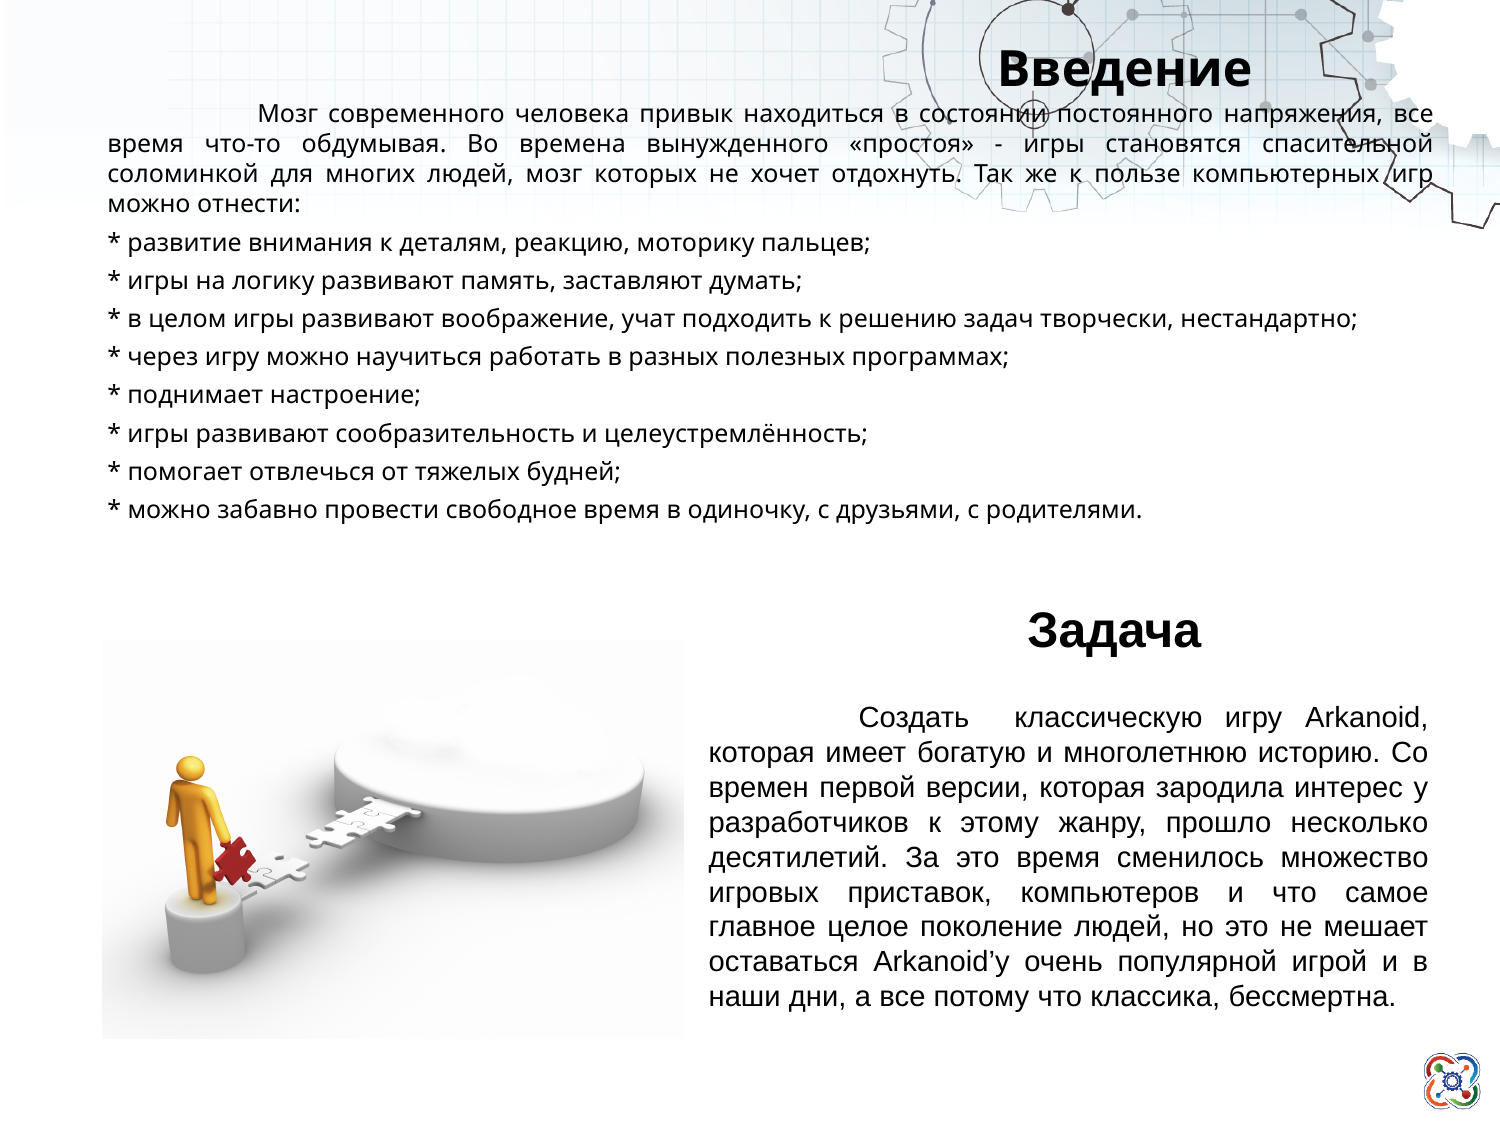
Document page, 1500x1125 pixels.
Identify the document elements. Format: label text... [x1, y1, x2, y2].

title Введение [834, 35, 1416, 97]
picture [0, 0, 1500, 242]
subtitle Мозг современного человека привык находиться в состоянии постоянного напряжения, все время что-то обдумывая. Во времена вынужденного «простоя» - игры становятся спасительной соломинкой для многих людей, мозг которых не хочет отдохнуть. Так же к пользе компьютерных игр можно отнести: * развитие внимания к деталям, реакцию, моторику пальцев; * игры на логику развивают память, заставляют думать; * в целом игры развивают воображение, учат подходить к решению задач творчески, нестандартно; * через игру можно научиться работать в разных полезных программах; * поднимает настроение; * игры развивают сообразительность и целеустремлённость; * помогает отвлечься от тяжелых будней; * можно забавно провести свободное время в одиночку, с друзьями, с родителями. [32, 97, 1436, 592]
picture [101, 640, 684, 1039]
text_box Задача [1012, 590, 1367, 666]
picture [1411, 1041, 1484, 1125]
text_box Создать классическую игру Arkanoid, которая имеет богатую и многолетнюю историю. Со времен первой версии, которая зародила интерес у разработчиков к этому жанру, прошло несколько десятилетий. За это время сменилось множество игровых приставок, компьютеров и что самое главное целое поколение людей, но это не мешает оставаться Arkanoid’у очень популярной игрой и в наши дни, а все потому что классика, бессмертна. [693, 690, 1444, 1021]
